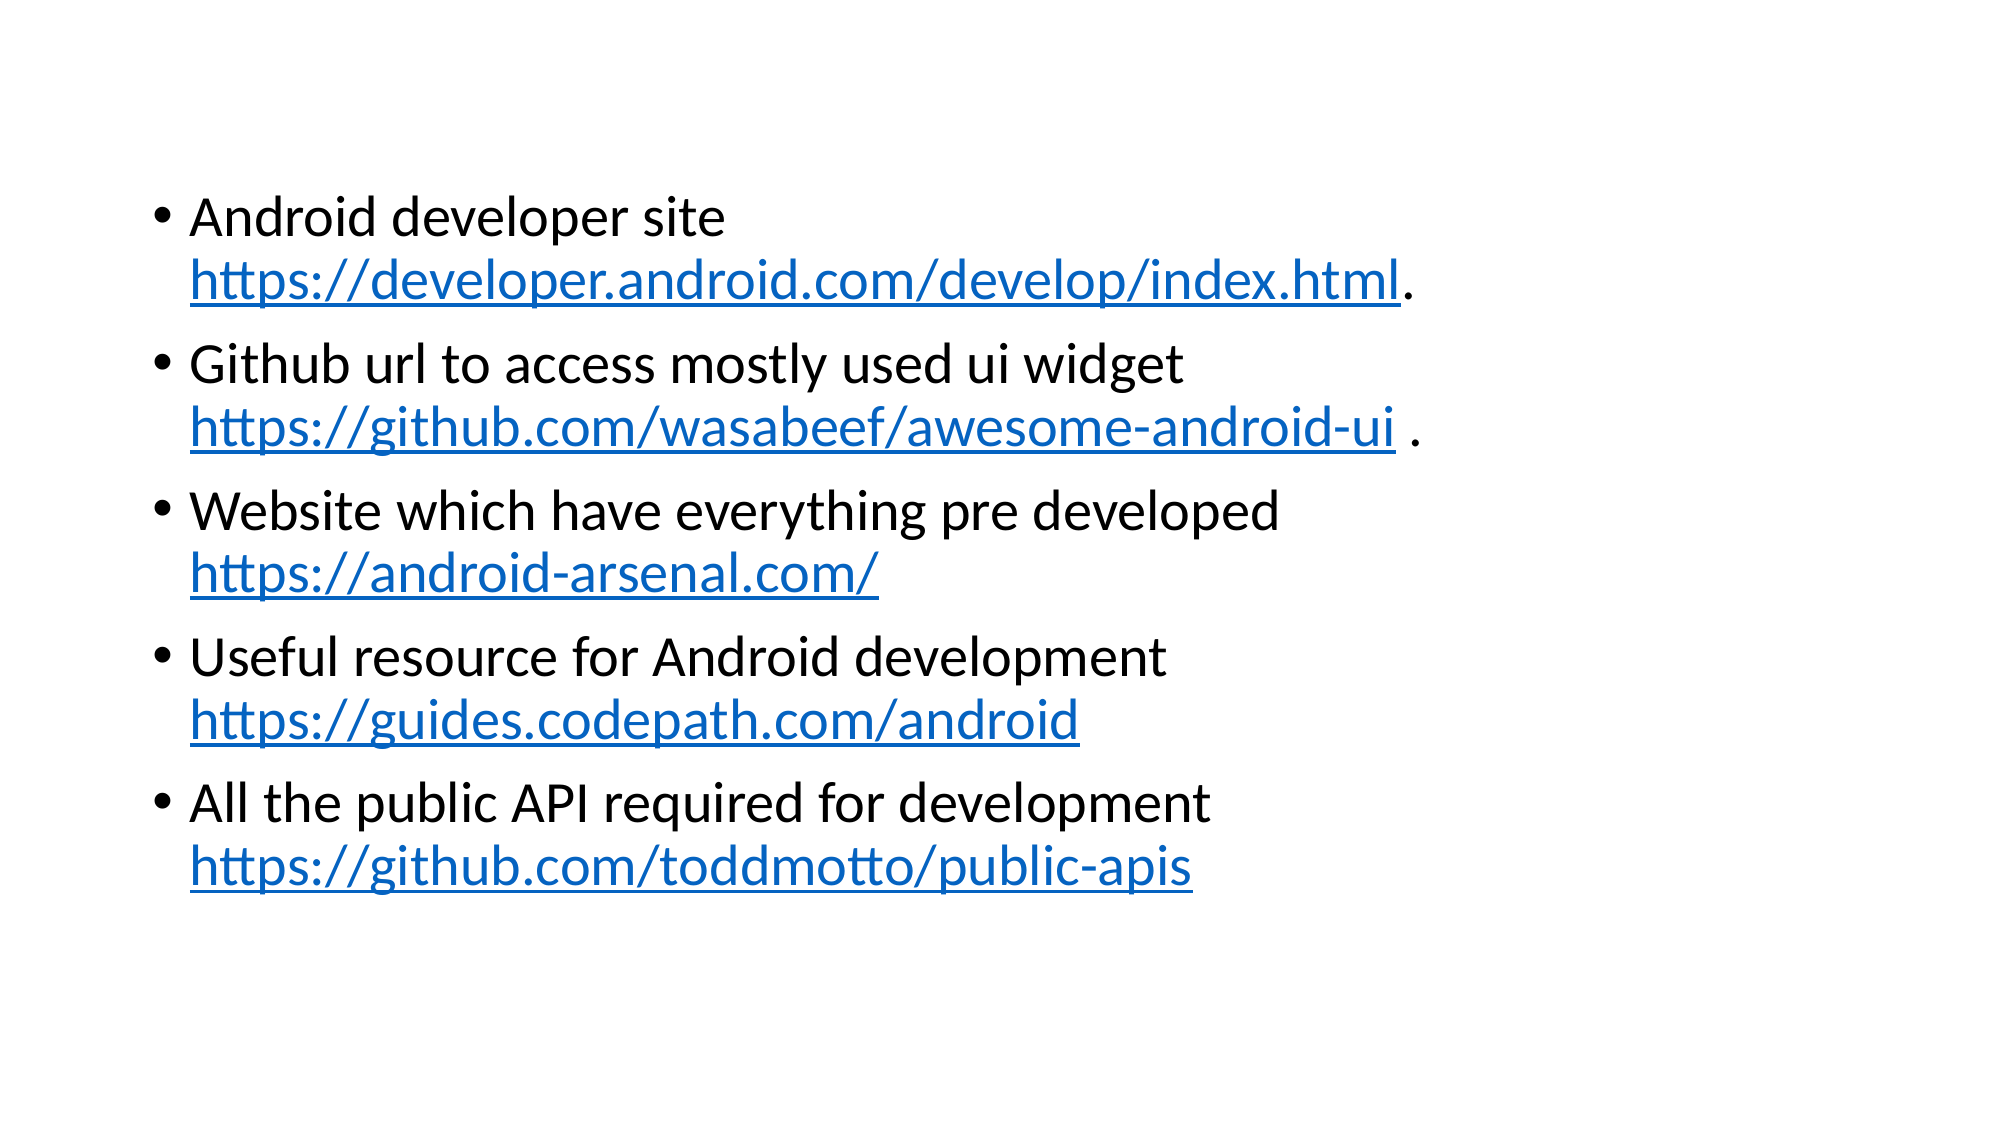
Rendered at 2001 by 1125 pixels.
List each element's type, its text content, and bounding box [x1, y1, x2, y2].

list Android developer site https://developer.android.com/develop/index.html. Github url to access mostly used ui widget https://github.com/wasabeef/awesome-android-ui . Website which have everything pre developed https://android-arsenal.com/ Useful resource for Android development https://guides.codepath.com/android All the public API required for development https://github.com/toddmotto/public-apis [137, 179, 1950, 981]
